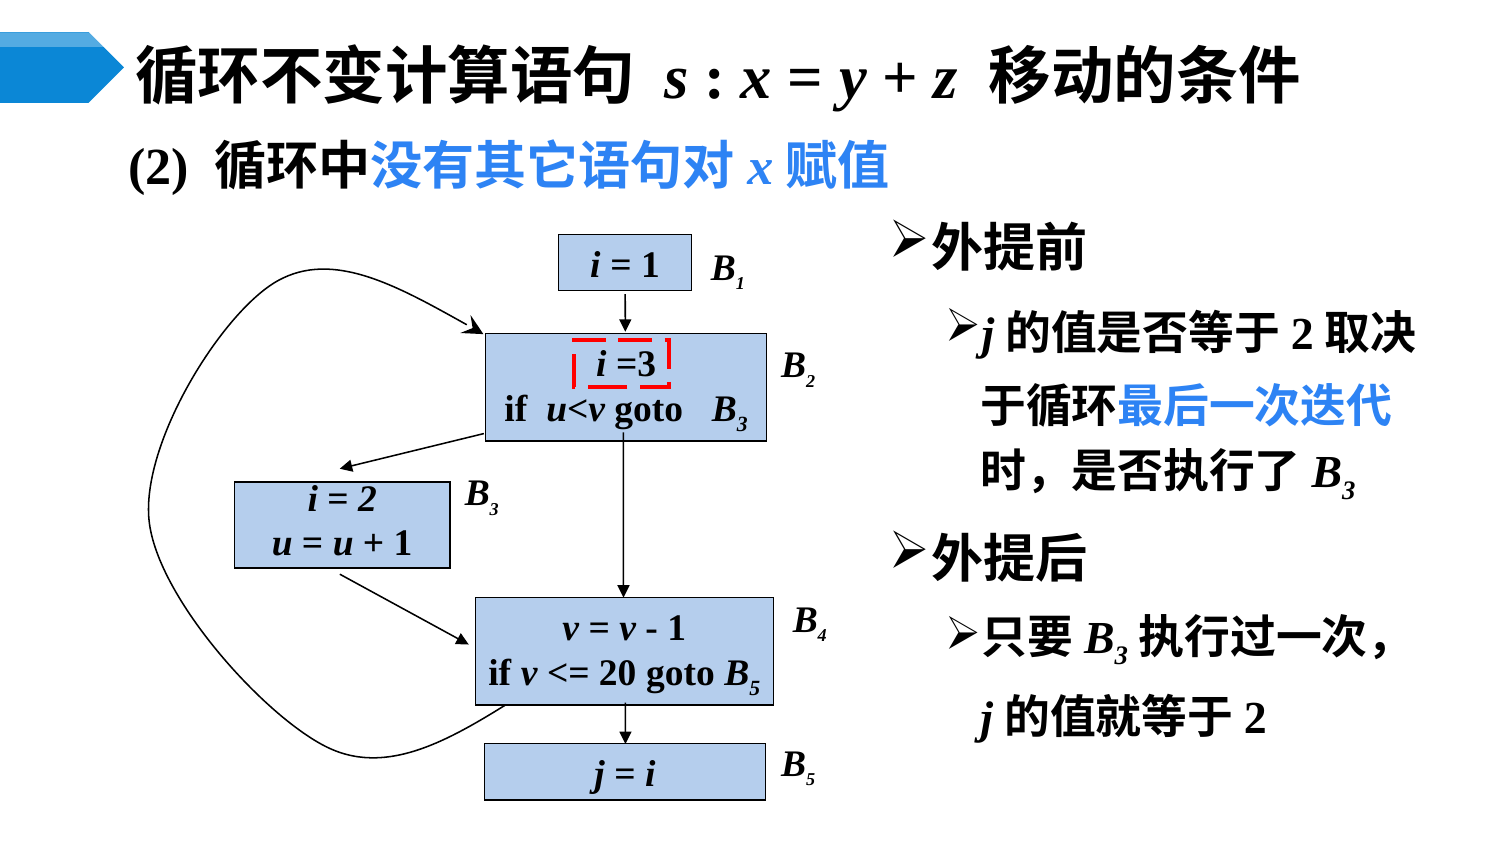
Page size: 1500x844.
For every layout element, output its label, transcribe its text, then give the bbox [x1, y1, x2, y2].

text_box 外提前 j的值是否等于2取决于循环最后一次迭代时，是否执行了B3 外提后 只要B3执行过一次，j的值就等于2 [877, 197, 1430, 434]
list (2) 循环中没有其它语句对x赋值 [117, 127, 1090, 657]
title 循环不变计算语句 s : x = y + z 移动的条件 [123, 43, 1425, 103]
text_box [140, 234, 833, 801]
